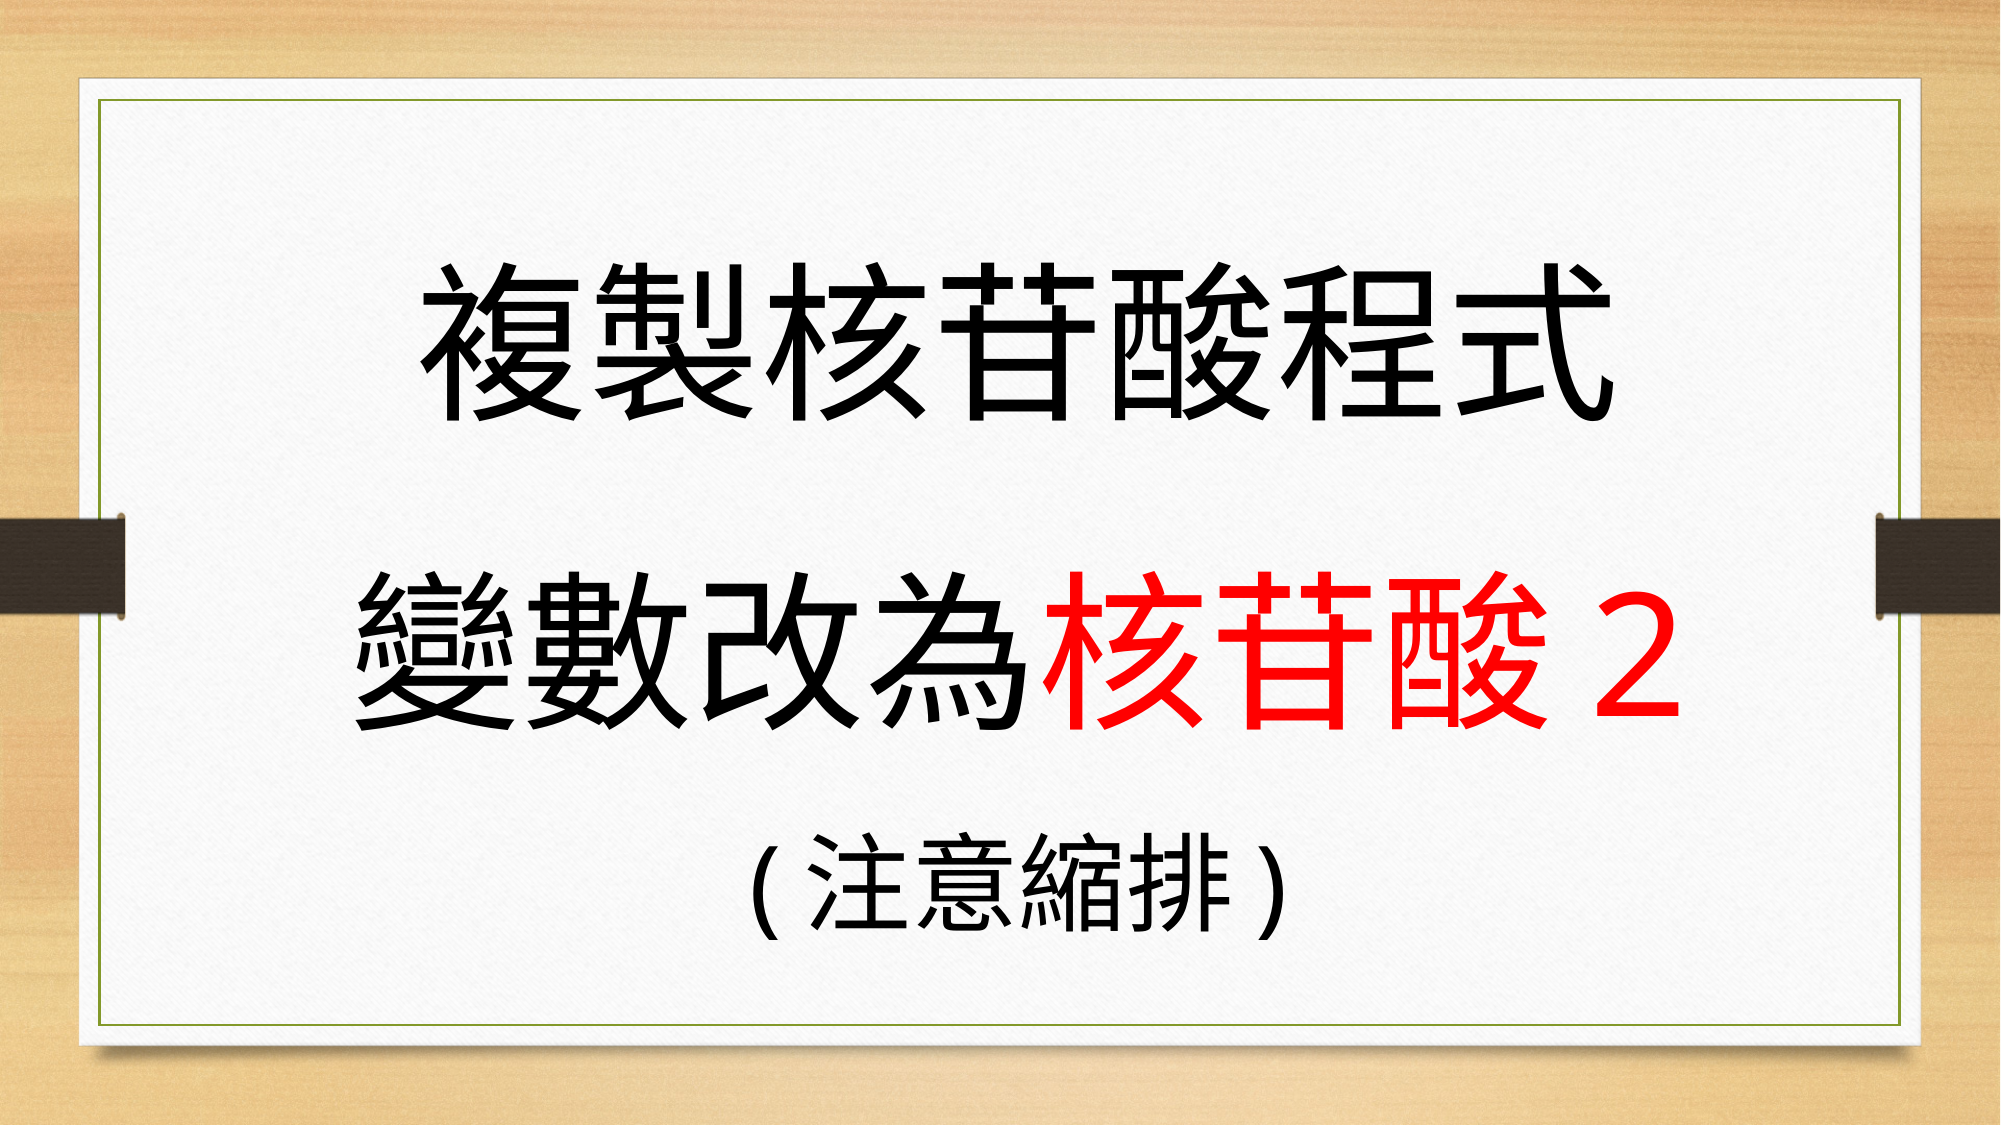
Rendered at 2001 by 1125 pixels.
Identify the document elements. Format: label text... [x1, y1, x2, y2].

title 複製核苷酸程式 變數改為核苷酸2 (注意縮排) [164, 121, 1874, 956]
picture [0, 0, 2001, 1125]
